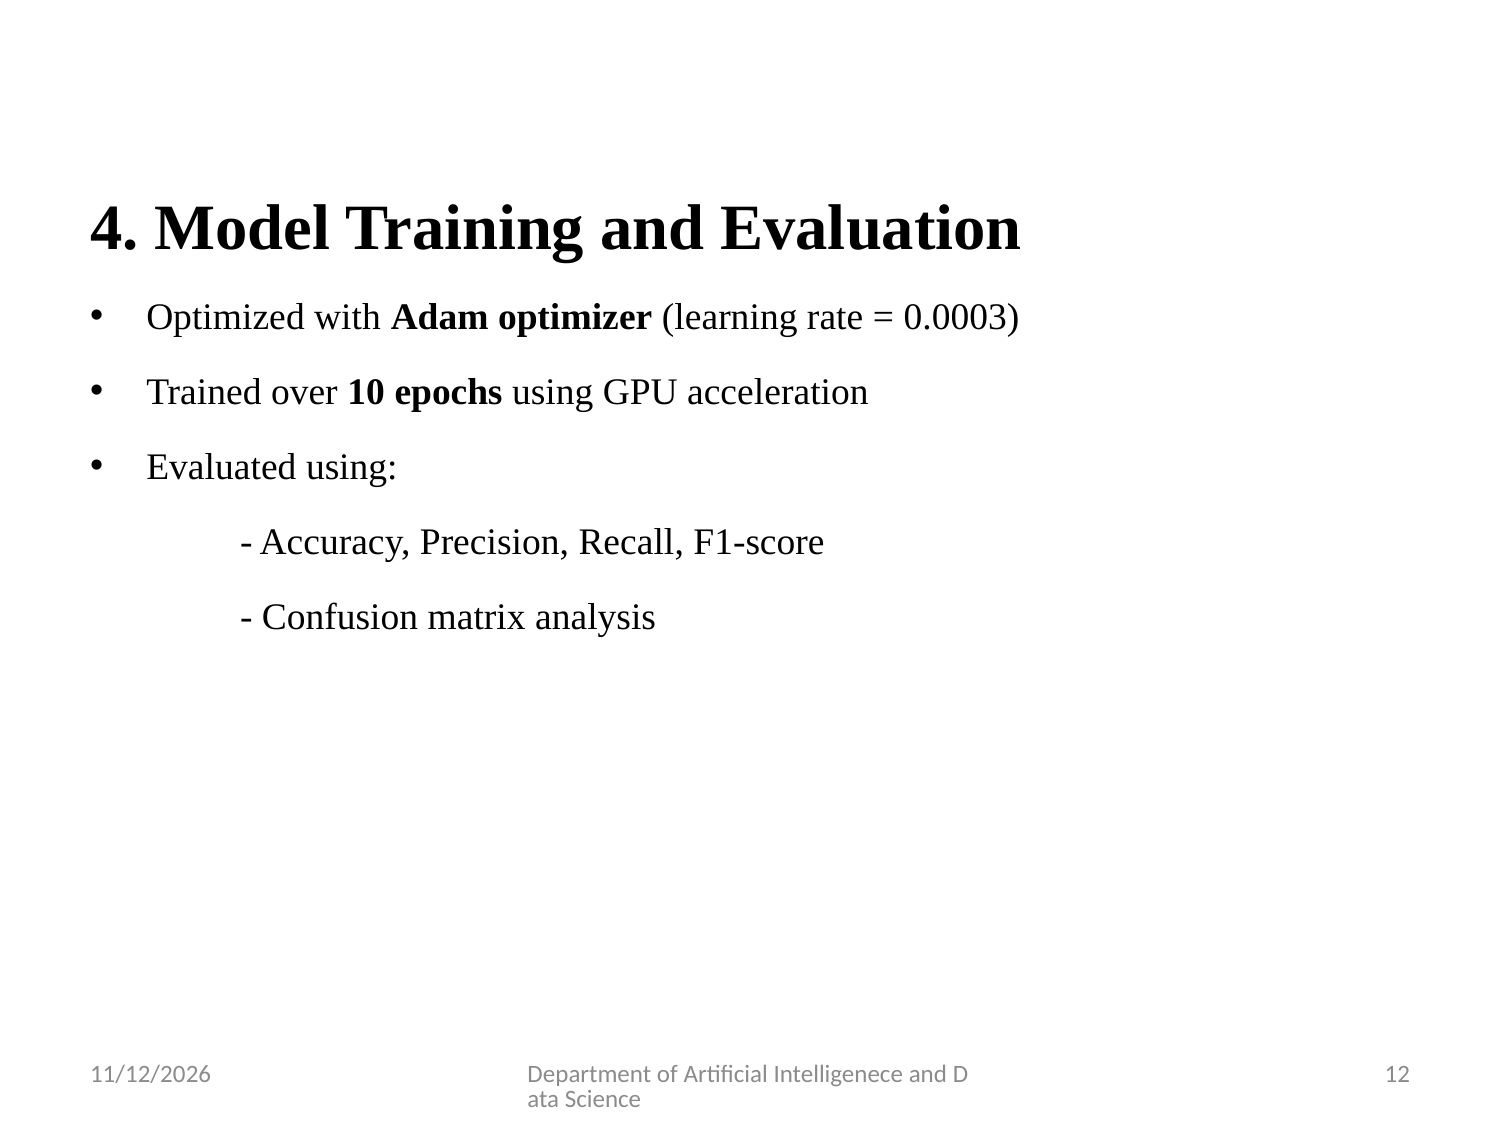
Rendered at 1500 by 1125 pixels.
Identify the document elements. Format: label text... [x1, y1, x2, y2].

footer Department of Artificial Intelligenece and Data Science [512, 1042, 988, 1103]
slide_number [75, 1042, 425, 1103]
slide_number 12 [1074, 1042, 1425, 1103]
list 4. Model Training and Evaluation Optimized with Adam optimizer (learning rate = 0.0003) Trained over 10 epochs using GPU acceleration Evaluated using: - Accuracy, Precision, Recall, F1-score - Confusion matrix analysis [75, 138, 1425, 882]
